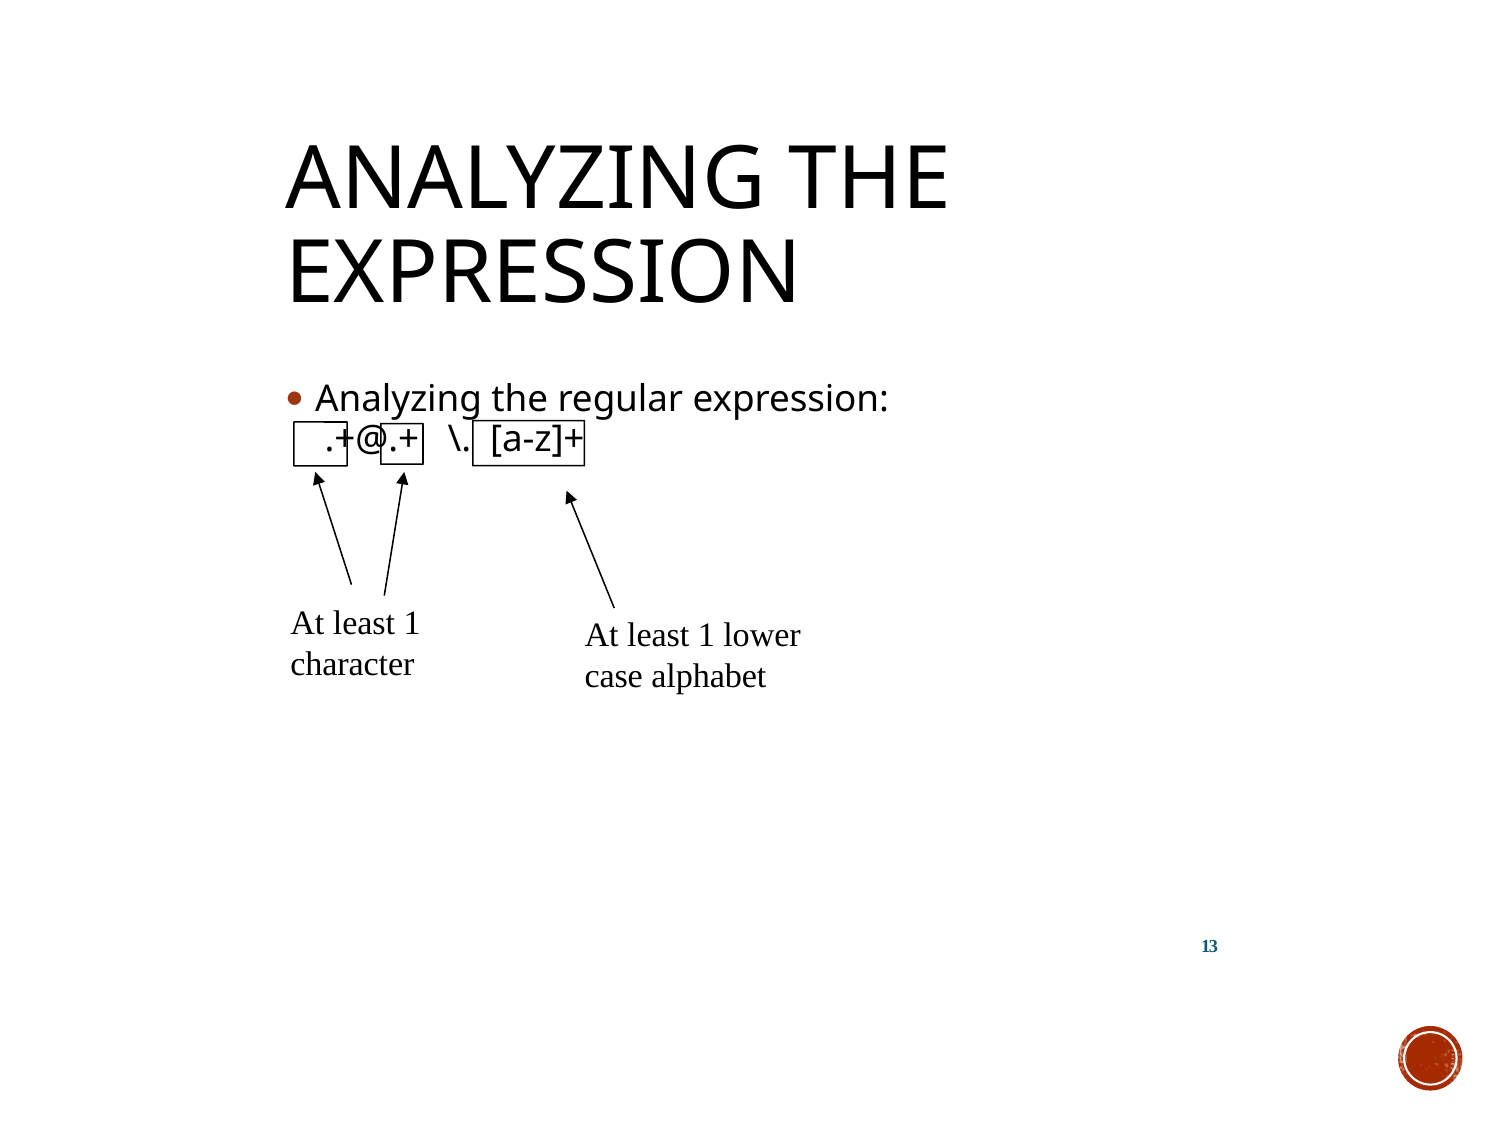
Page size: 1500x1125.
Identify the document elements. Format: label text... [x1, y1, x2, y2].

text_box [384, 471, 409, 596]
text_box [380, 423, 424, 465]
title Analyzing the Expression [270, 156, 1231, 298]
list Analyzing the regular expression: .+@.+ \. [a-z]+ [270, 372, 1231, 904]
text_box [313, 471, 352, 585]
slide_number 13 [1162, 922, 1257, 968]
text_box [472, 420, 585, 466]
text_box At least 1 lower case alphabet [584, 612, 845, 690]
text_box [293, 421, 348, 466]
text_box At least 1 character [290, 600, 432, 677]
text_box [565, 490, 615, 609]
